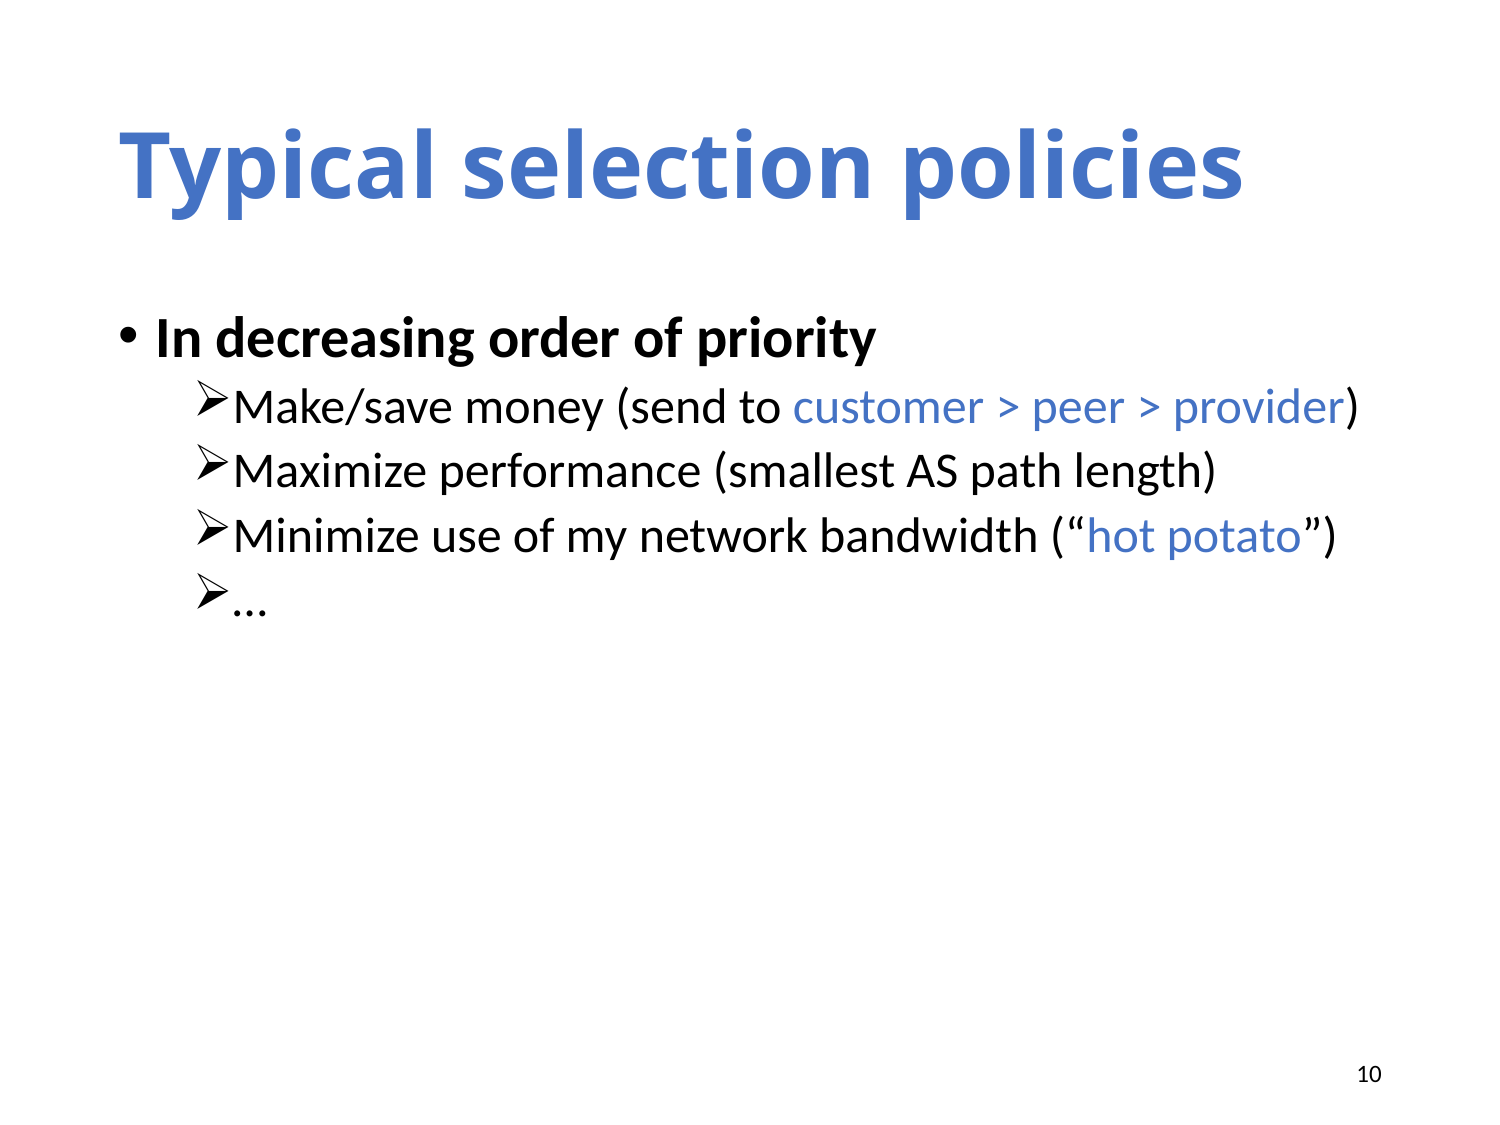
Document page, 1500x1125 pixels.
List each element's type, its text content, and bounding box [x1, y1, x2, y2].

list In decreasing order of priority Make/save money (send to customer > peer > provider) Maximize performance (smallest AS path length) Minimize use of my network bandwidth (“hot potato”) … [103, 299, 1397, 1014]
title Typical selection policies [103, 59, 1397, 278]
slide_number 10 [1059, 1042, 1397, 1103]
